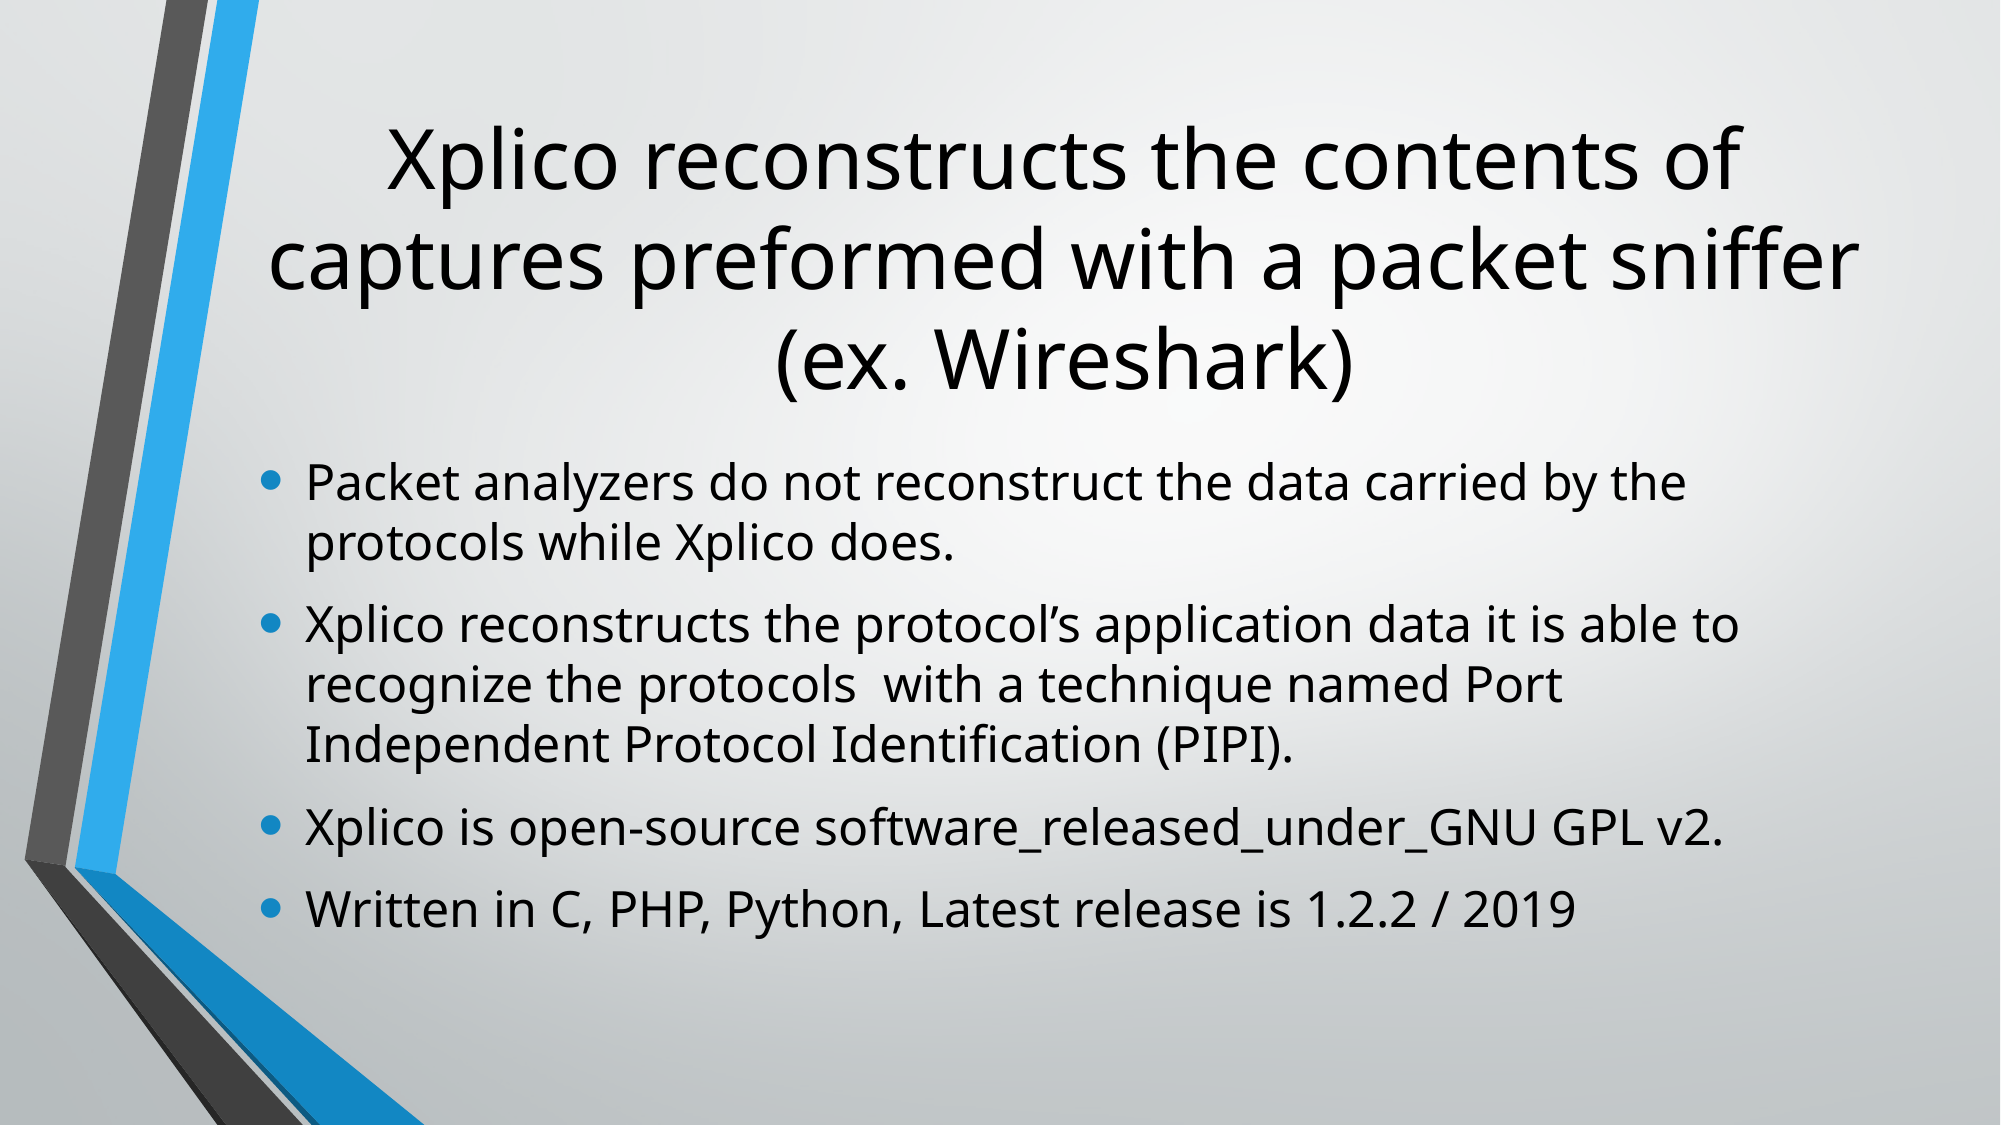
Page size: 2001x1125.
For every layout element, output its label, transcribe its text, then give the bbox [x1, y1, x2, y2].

title Xplico reconstructs the contents of captures preformed with a packet sniffer (ex. Wireshark) [243, 112, 1887, 400]
list Packet analyzers do not reconstruct the data carried by the protocols while Xplico does. Xplico reconstructs the protocol’s application data it is able to recognize the protocols with a technique named Port Independent Protocol Identification (PIPI). Xplico is open-source software_released_under_GNU GPL v2. Written in C, PHP, Python, Latest release is 1.2.2 / 2019 [243, 437, 1887, 950]
